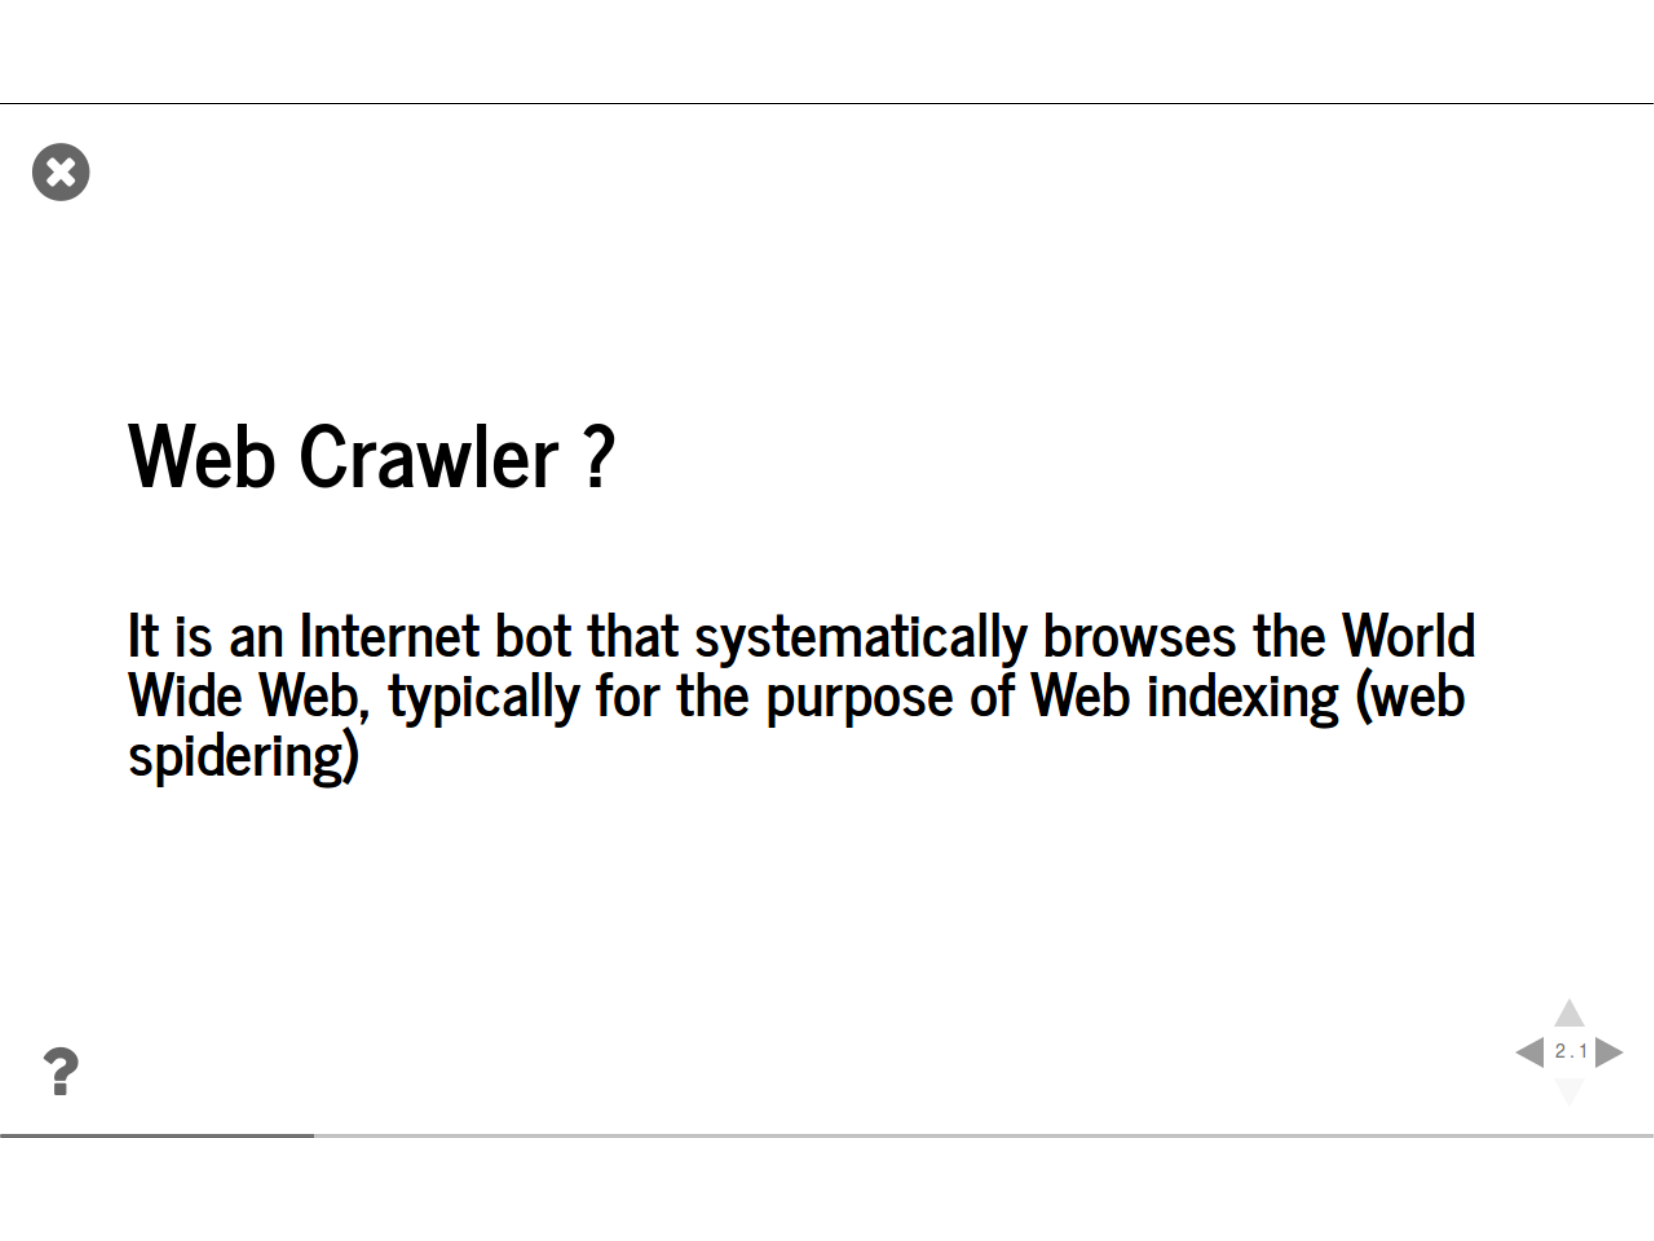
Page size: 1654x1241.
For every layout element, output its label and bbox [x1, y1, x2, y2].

picture [0, 103, 1654, 1138]
